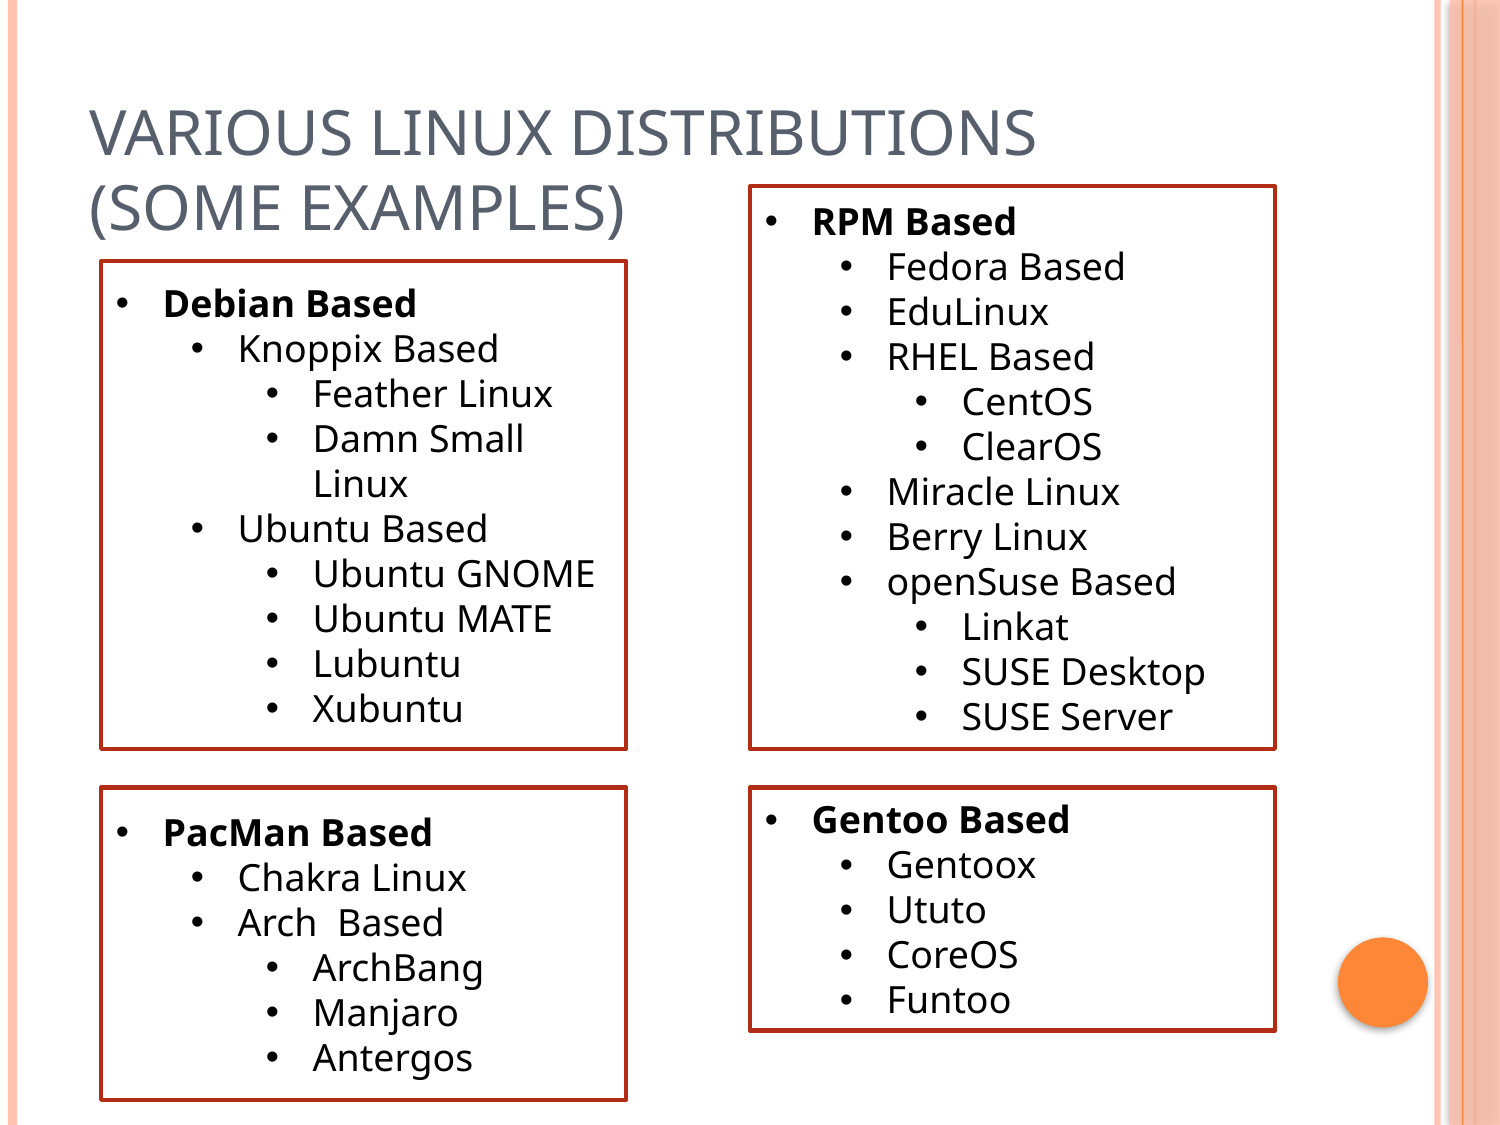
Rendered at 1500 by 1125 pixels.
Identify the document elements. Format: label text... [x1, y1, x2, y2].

title Various Linux Distributions (Some Examples) [75, 75, 1425, 250]
text_box Gentoo Based Gentoox Ututo CoreOS Funtoo [748, 785, 1277, 1033]
text_box RPM Based Fedora Based EduLinux RHEL Based CentOS ClearOS Miracle Linux Berry Linux openSuse Based Linkat SUSE Desktop SUSE Server [748, 184, 1277, 751]
text_box PacMan Based Chakra Linux Arch Based ArchBang Manjaro Antergos [99, 785, 628, 1102]
text_box Debian Based Knoppix Based Feather Linux Damn Small Linux Ubuntu Based Ubuntu GNOME Ubuntu MATE Lubuntu Xubuntu [99, 259, 628, 751]
